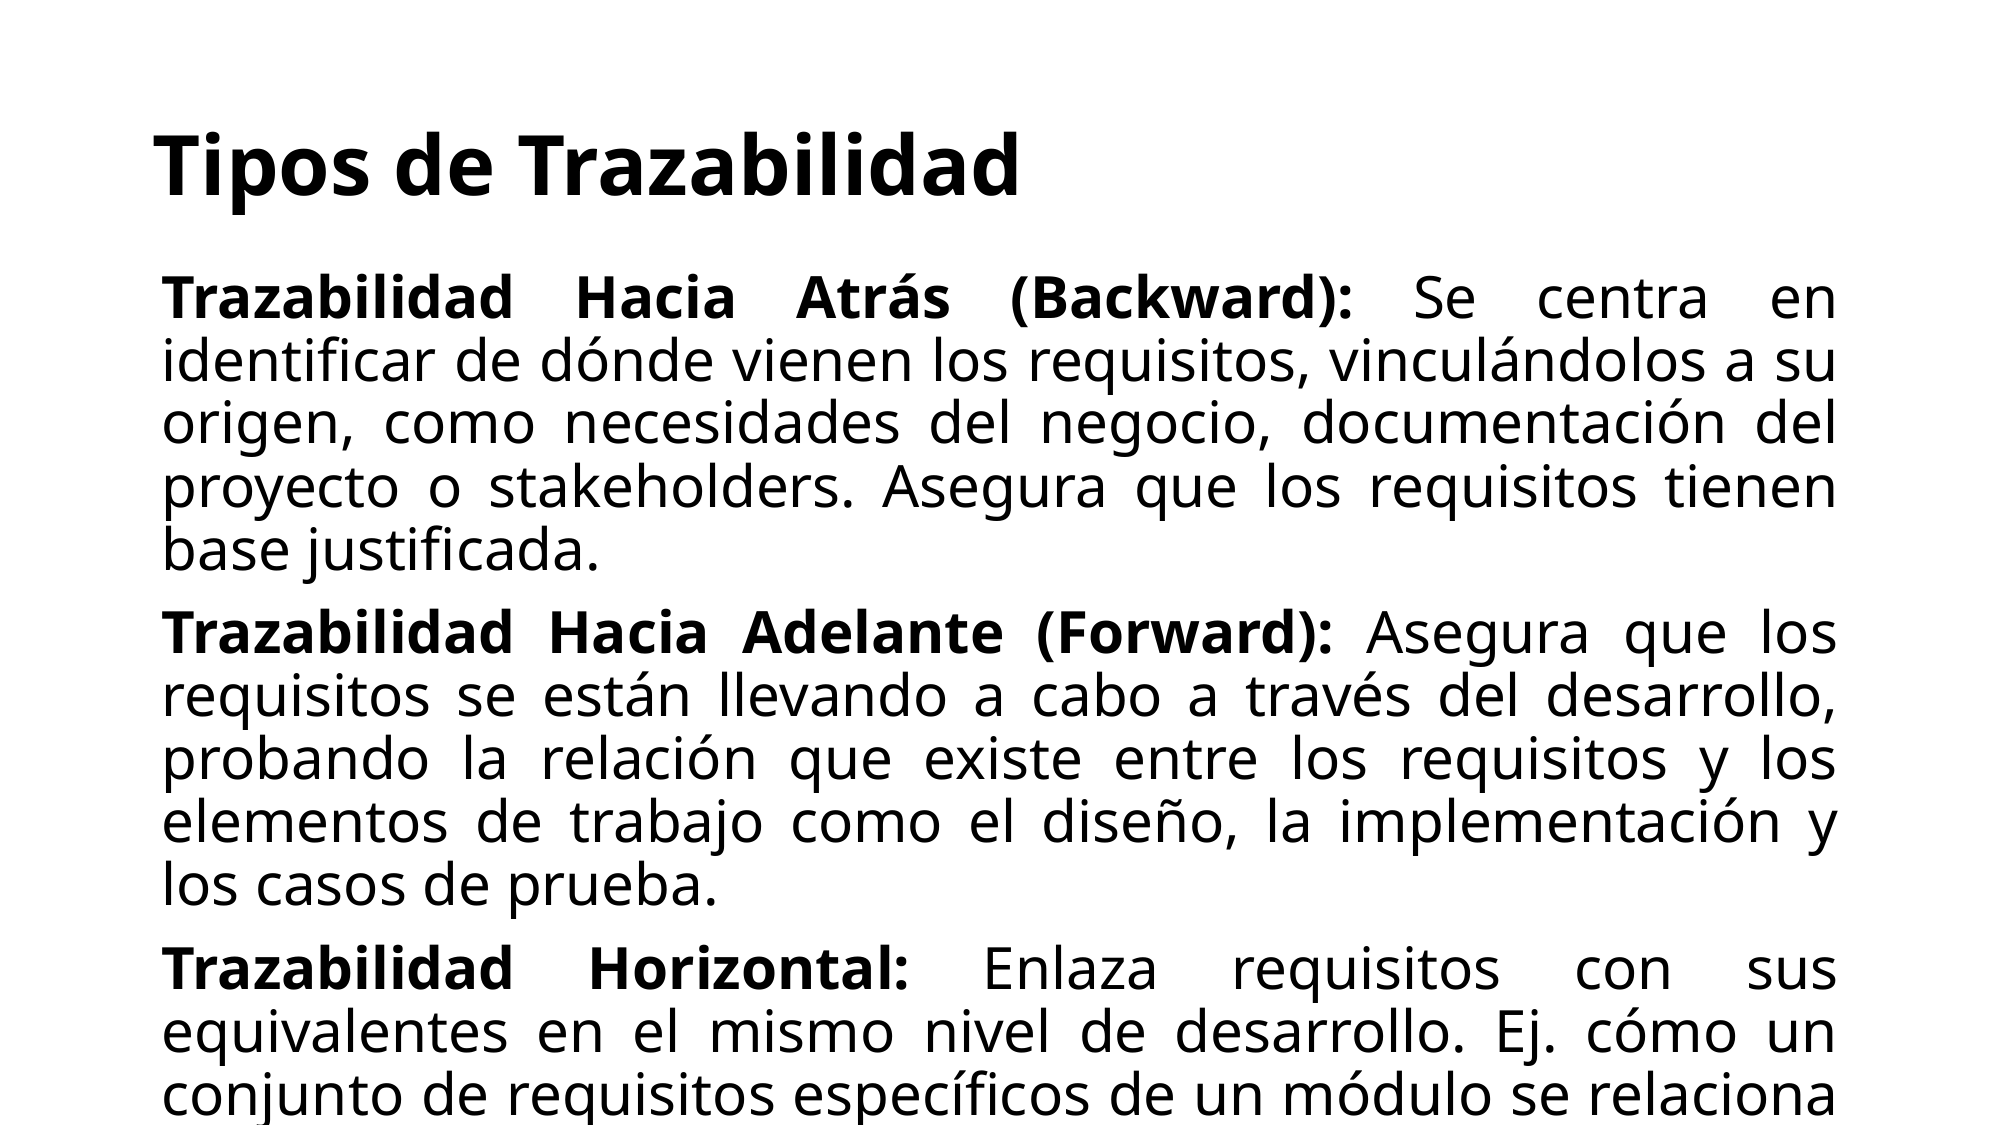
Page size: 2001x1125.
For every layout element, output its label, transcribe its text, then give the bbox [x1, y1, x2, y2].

title Tipos de Trazabilidad [137, 59, 2000, 278]
list Trazabilidad Hacia Atrás (Backward): Se centra en identificar de dónde vienen los requisitos, vinculándolos a su origen, como necesidades del negocio, documentación del proyecto o stakeholders. Asegura que los requisitos tienen base justificada. Trazabilidad Hacia Adelante (Forward): Asegura que los requisitos se están llevando a cabo a través del desarrollo, probando la relación que existe entre los requisitos y los elementos de trabajo como el diseño, la implementación y los casos de prueba. Trazabilidad Horizontal: Enlaza requisitos con sus equivalentes en el mismo nivel de desarrollo. Ej. cómo un conjunto de requisitos específicos de un módulo se relaciona entre sí dentro de la fase de diseño. [146, 260, 1854, 1108]
